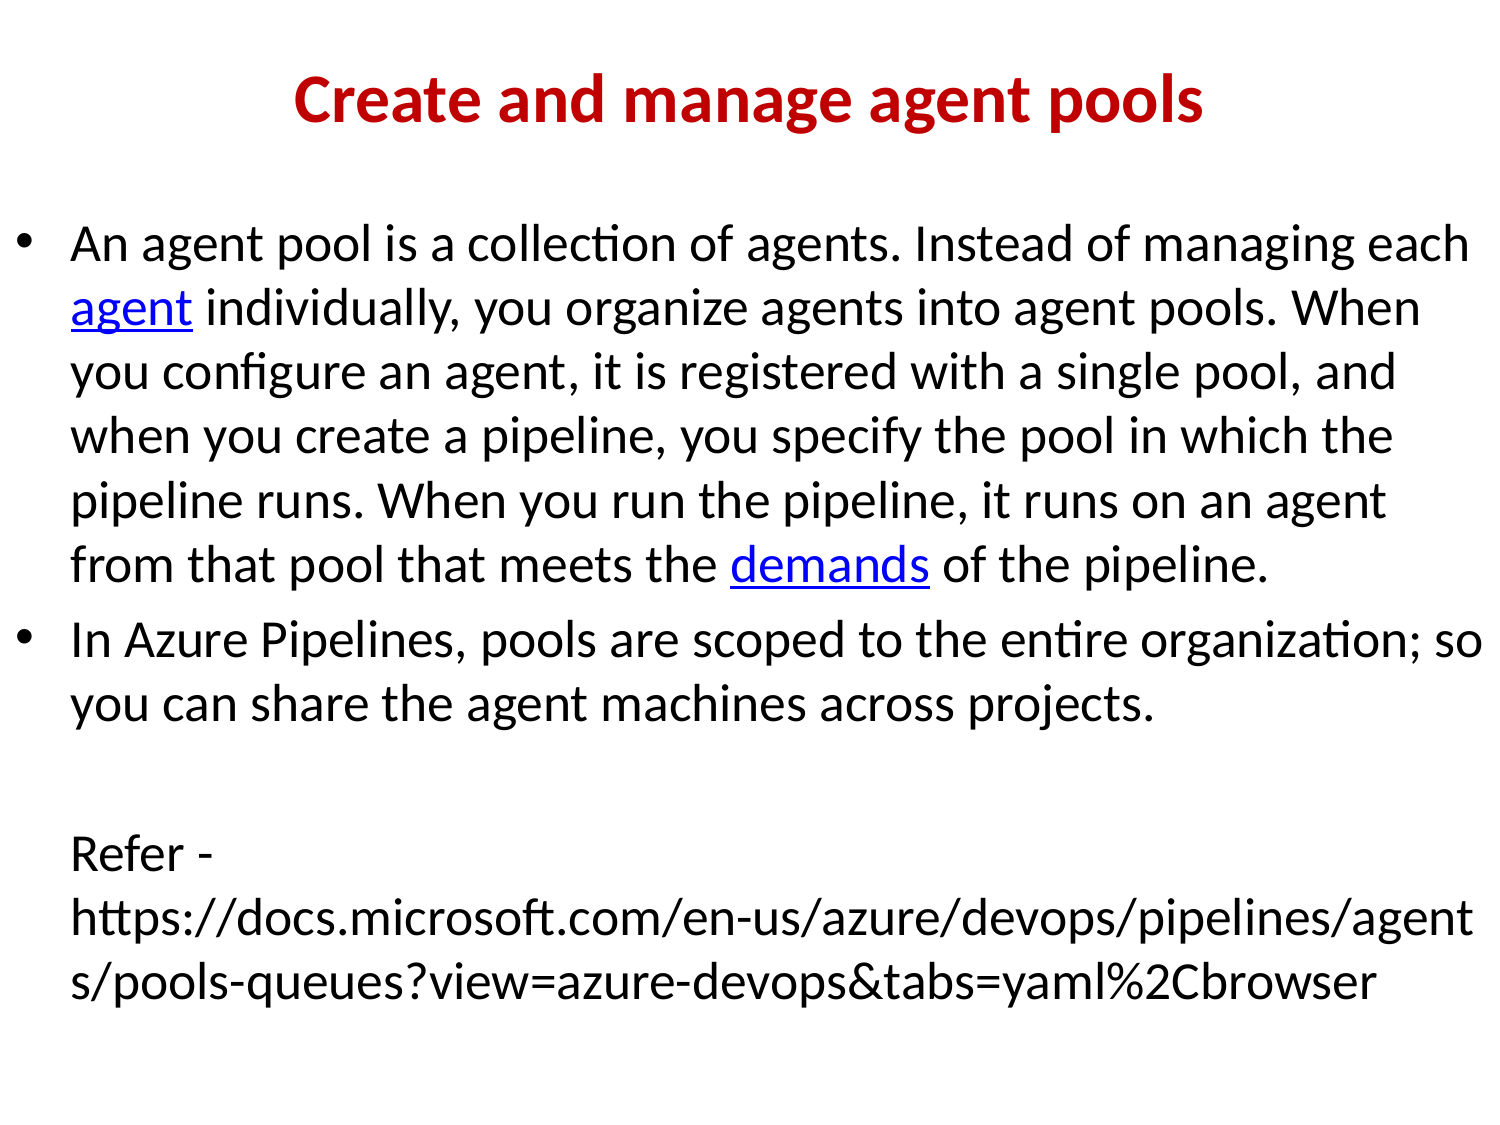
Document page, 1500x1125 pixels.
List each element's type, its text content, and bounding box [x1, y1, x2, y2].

list An agent pool is a collection of agents. Instead of managing each agent individually, you organize agents into agent pools. When you configure an agent, it is registered with a single pool, and when you create a pipeline, you specify the pool in which the pipeline runs. When you run the pipeline, it runs on an agent from that pool that meets the demands of the pipeline. In Azure Pipelines, pools are scoped to the entire organization; so you can share the agent machines across projects. Refer - https://docs.microsoft.com/en-us/azure/devops/pipelines/agents/pools-queues?view=azure-devops&tabs=yaml%2Cbrowser [0, 200, 1500, 1125]
title Create and manage agent pools [75, 45, 1425, 200]
